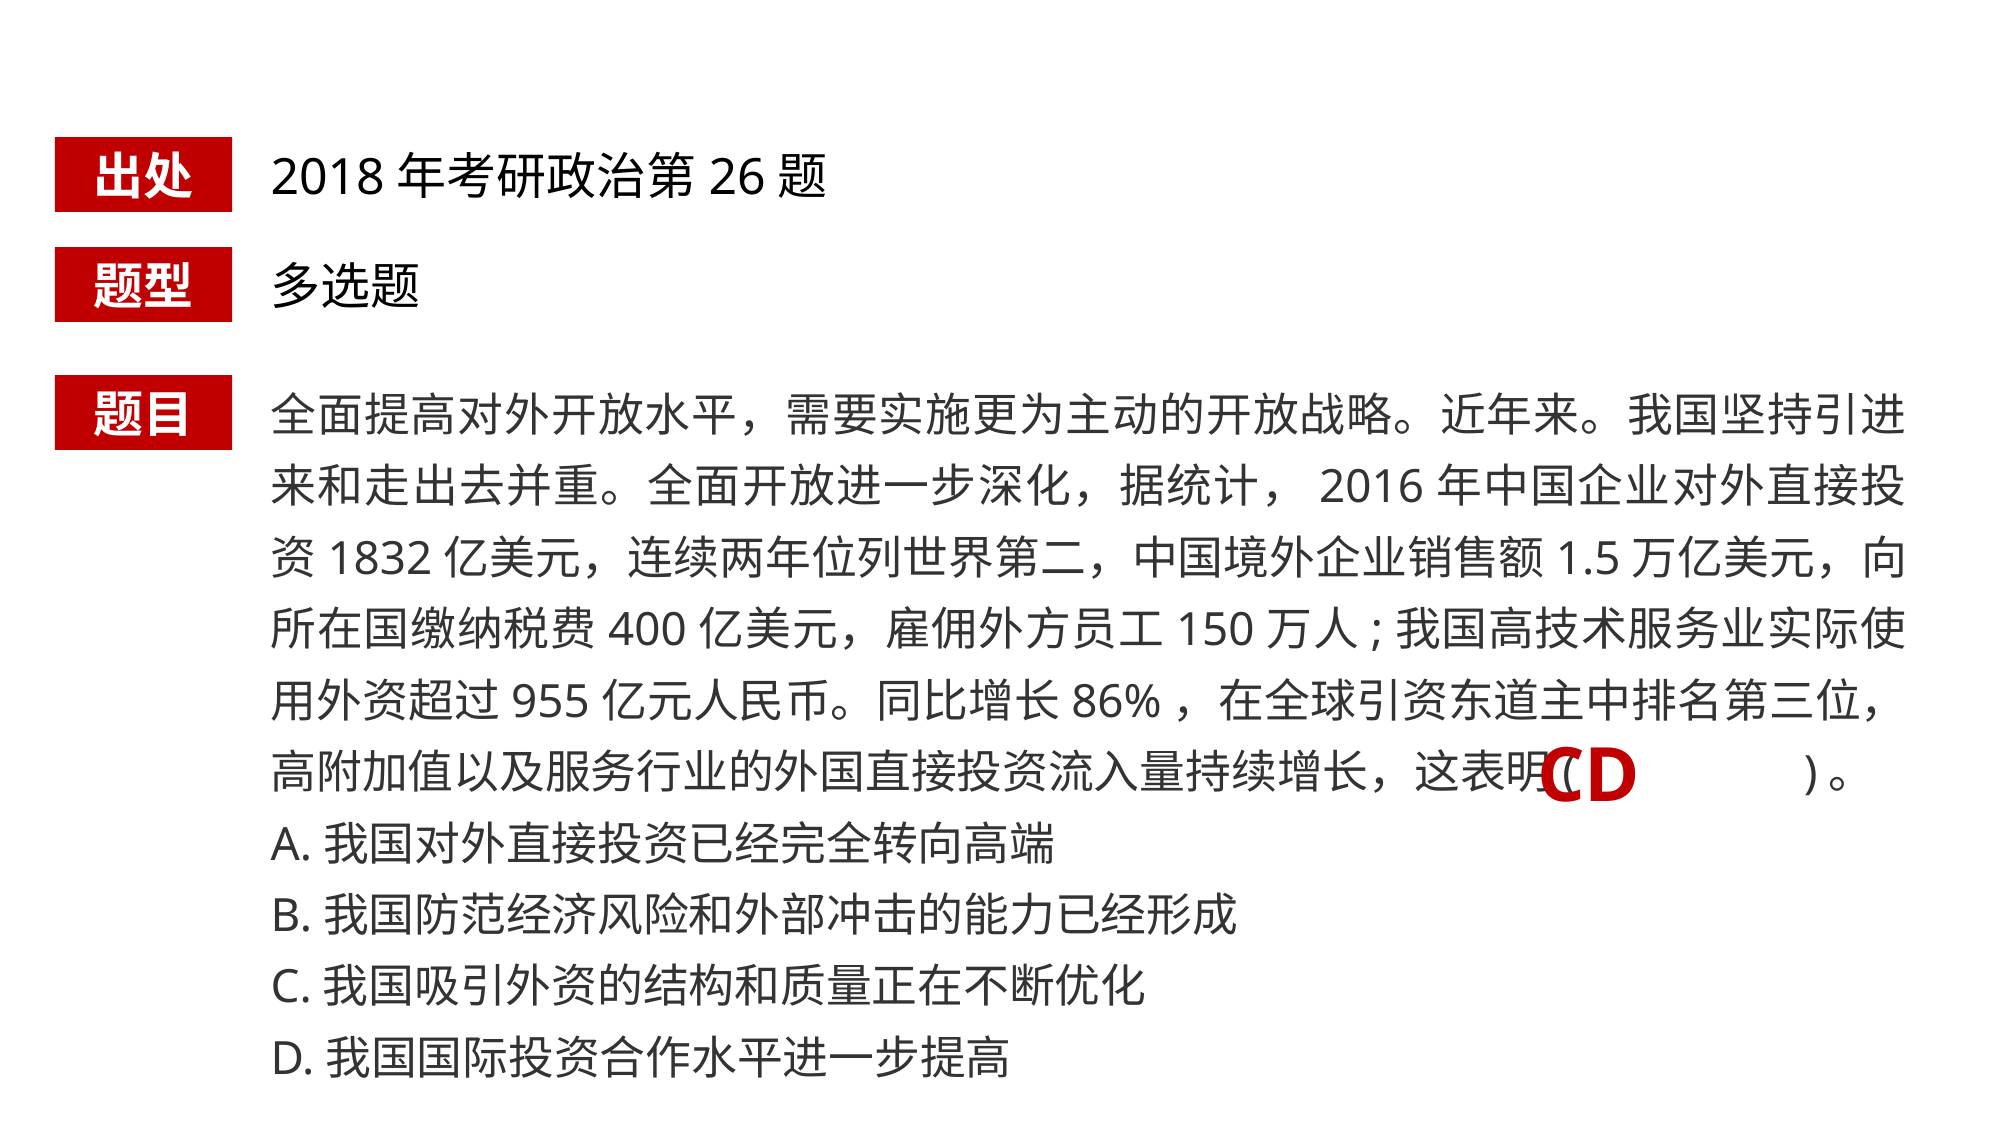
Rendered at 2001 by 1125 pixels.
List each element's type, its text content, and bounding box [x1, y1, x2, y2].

text_box 全面提高对外开放水平，需要实施更为主动的开放战略。近年来。我国坚持引进来和走出去并重。全面开放进一步深化，据统计，2016年中国企业对外直接投资1832亿美元，连续两年位列世界第二，中国境外企业销售额1.5万亿美元，向所在国缴纳税费400亿美元，雇佣外方员工150万人;我国高技术服务业实际使用外资超过955亿元人民币。同比增长86%，在全球引资东道主中排名第三位，高附加值以及服务行业的外国直接投资流入量持续增长，这表明( )。 A.我国对外直接投资已经完全转向高端 B.我国防范经济风险和外部冲击的能力已经形成 C.我国吸引外资的结构和质量正在不断优化 D.我国国际投资合作水平进一步提高 [255, 361, 1922, 1091]
text_box 题目 [54, 375, 233, 450]
text_box 题型 [54, 247, 233, 322]
text_box 多选题 [255, 247, 1614, 322]
text_box CD [1522, 719, 1818, 824]
text_box 出处 [54, 137, 233, 212]
text_box 2018年考研政治第26题 [255, 137, 1615, 212]
